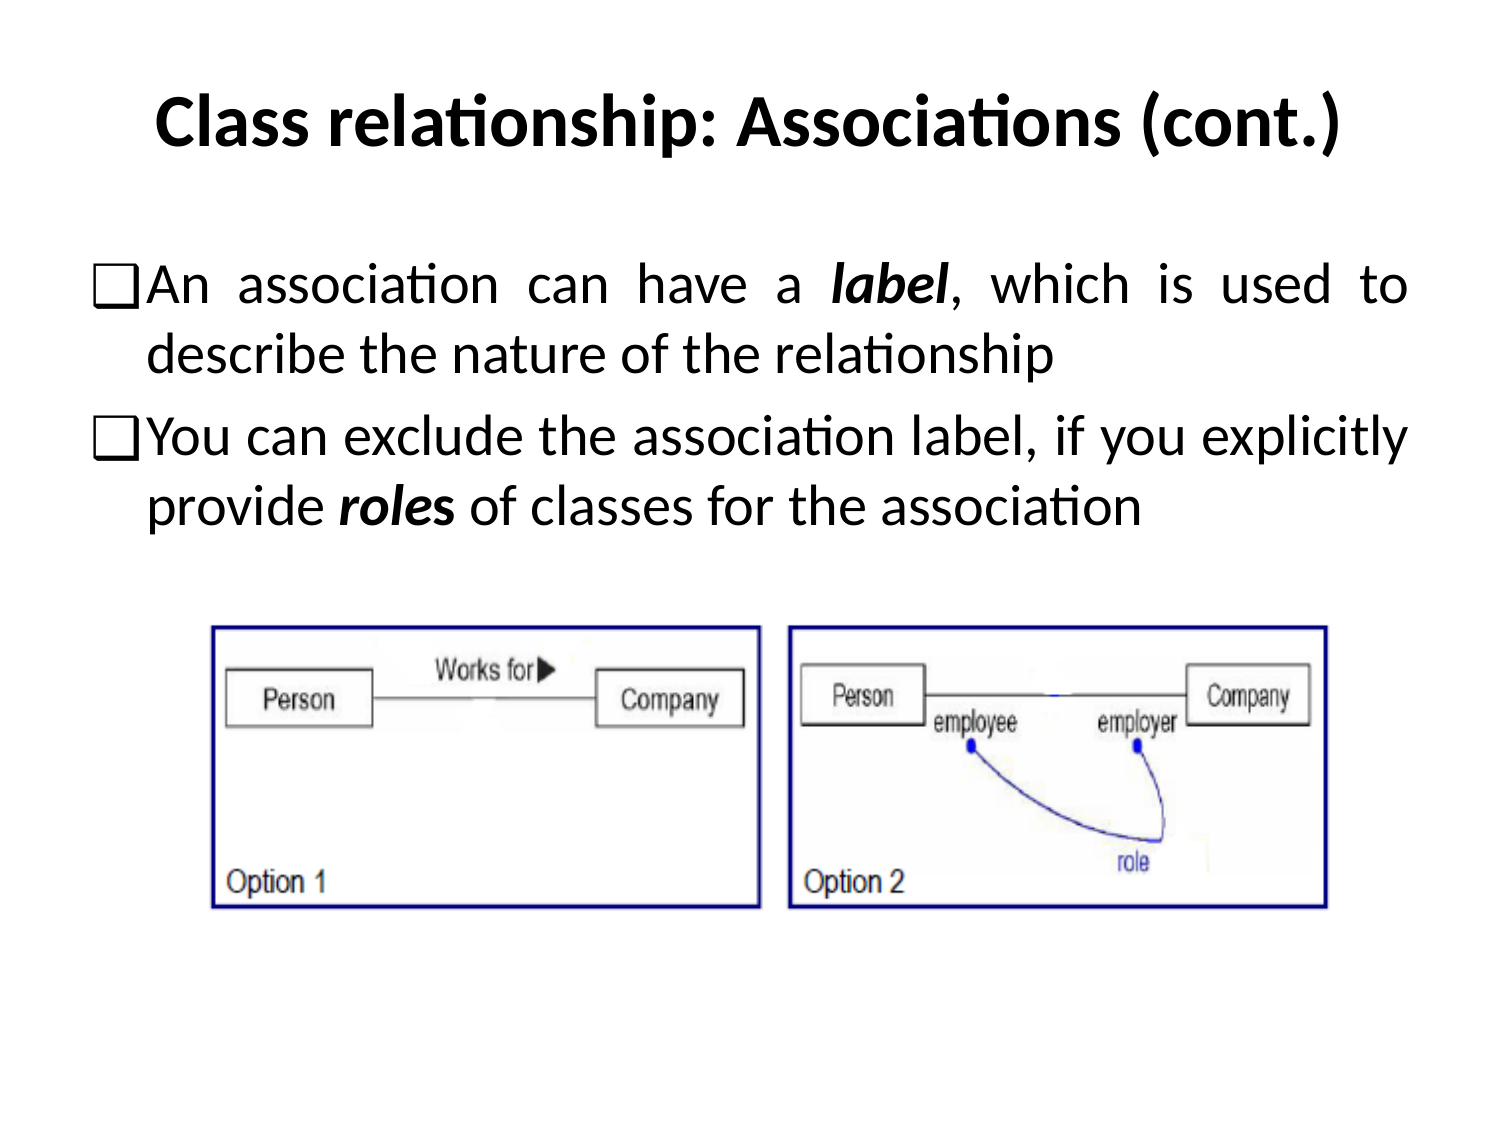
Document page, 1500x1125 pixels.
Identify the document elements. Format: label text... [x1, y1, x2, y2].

list An association can have a label, which is used to describe the nature of the relationship You can exclude the association label, if you explicitly provide roles of classes for the association [75, 237, 1425, 980]
title Class relationship: Associations (cont.) [75, 45, 1425, 188]
picture [199, 612, 1334, 919]
